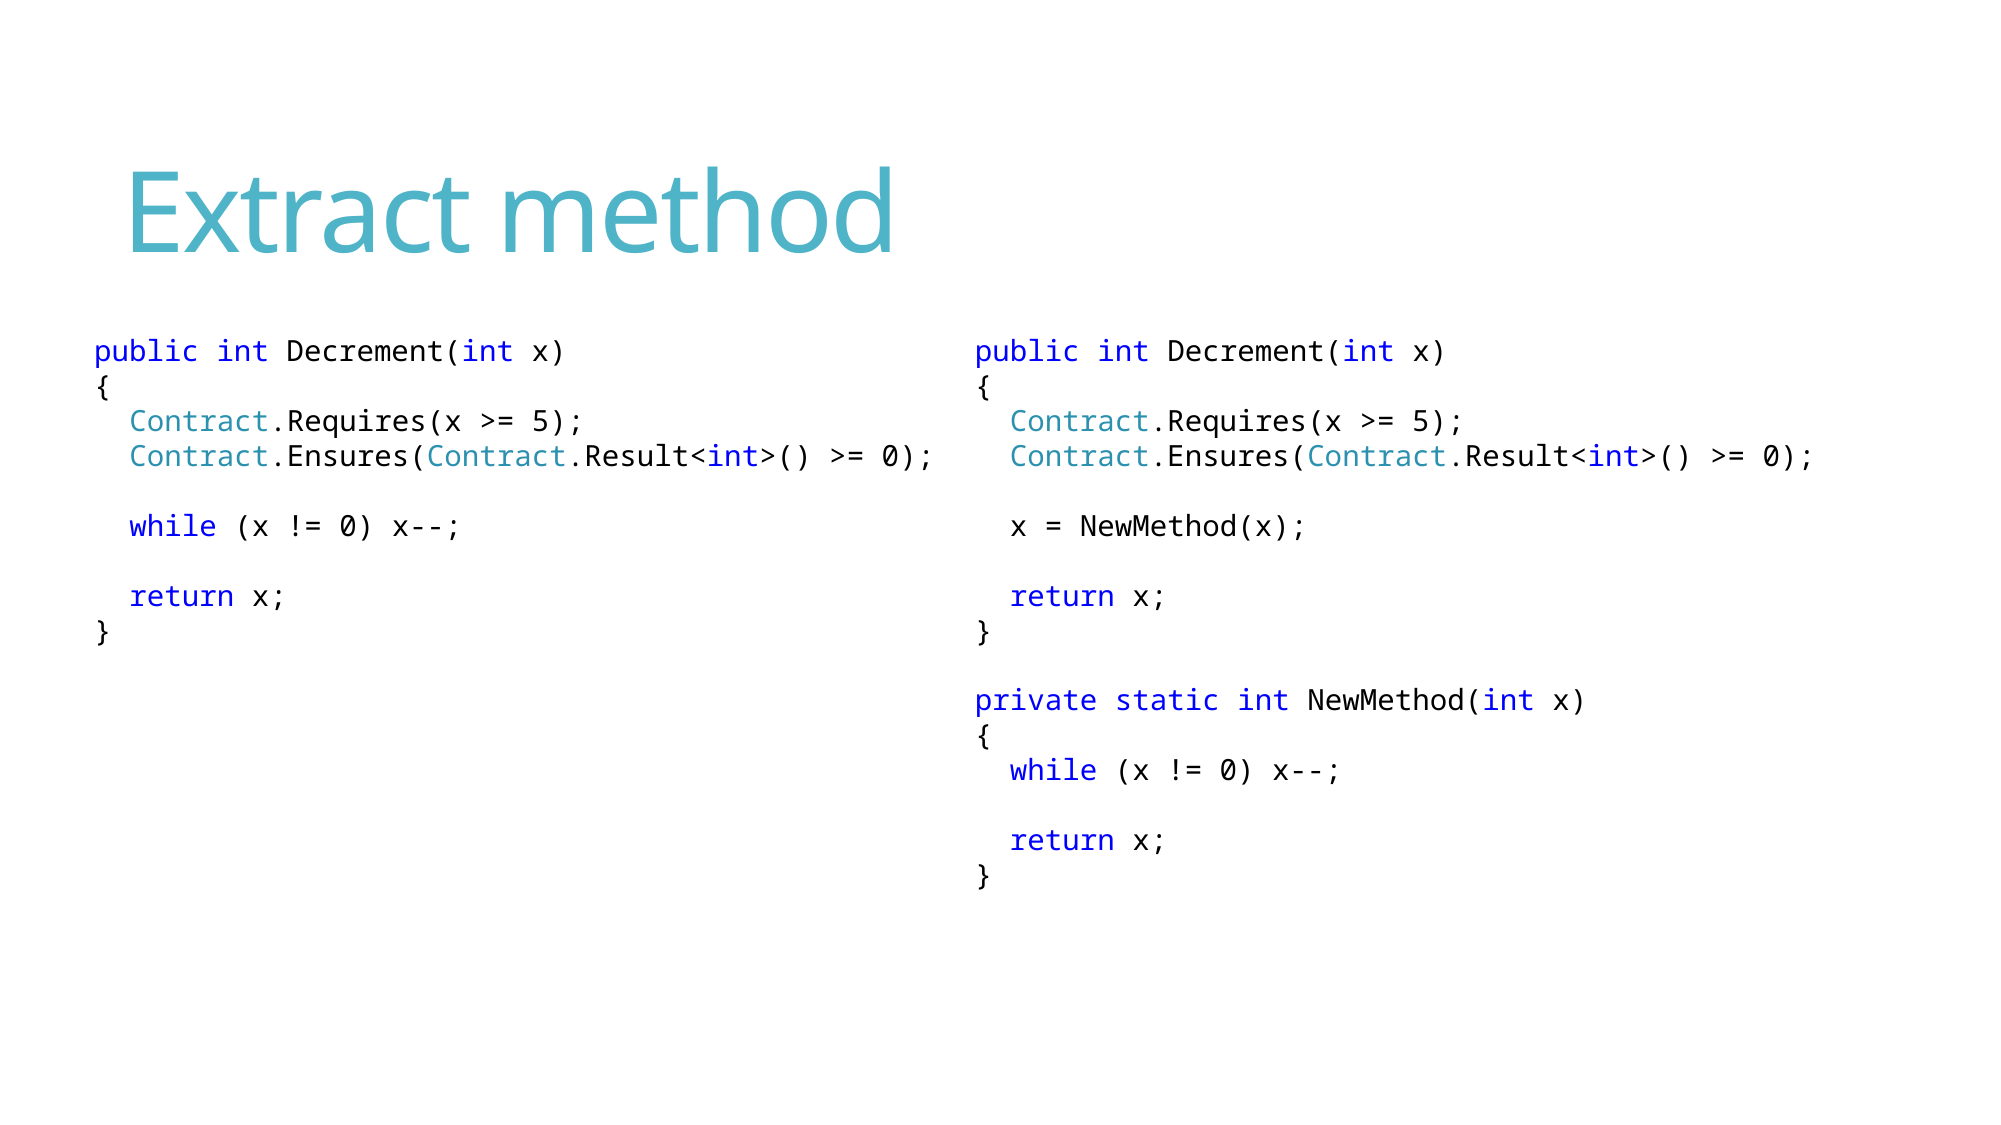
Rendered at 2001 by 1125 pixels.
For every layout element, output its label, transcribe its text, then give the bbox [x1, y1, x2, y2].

title Extract method [107, 81, 1875, 354]
text_box public int Decrement(int x) { Contract.Requires(x >= 5); Contract.Ensures(Contract.Result<int>() >= 0); x = NewMethod(x); return x; } private static int NewMethod(int x) { while (x != 0) x--; return x; } [960, 324, 1960, 899]
text_box public int Decrement(int x) { Contract.Requires(x >= 5); Contract.Ensures(Contract.Result<int>() >= 0); while (x != 0) x--; return x; } [79, 324, 949, 655]
